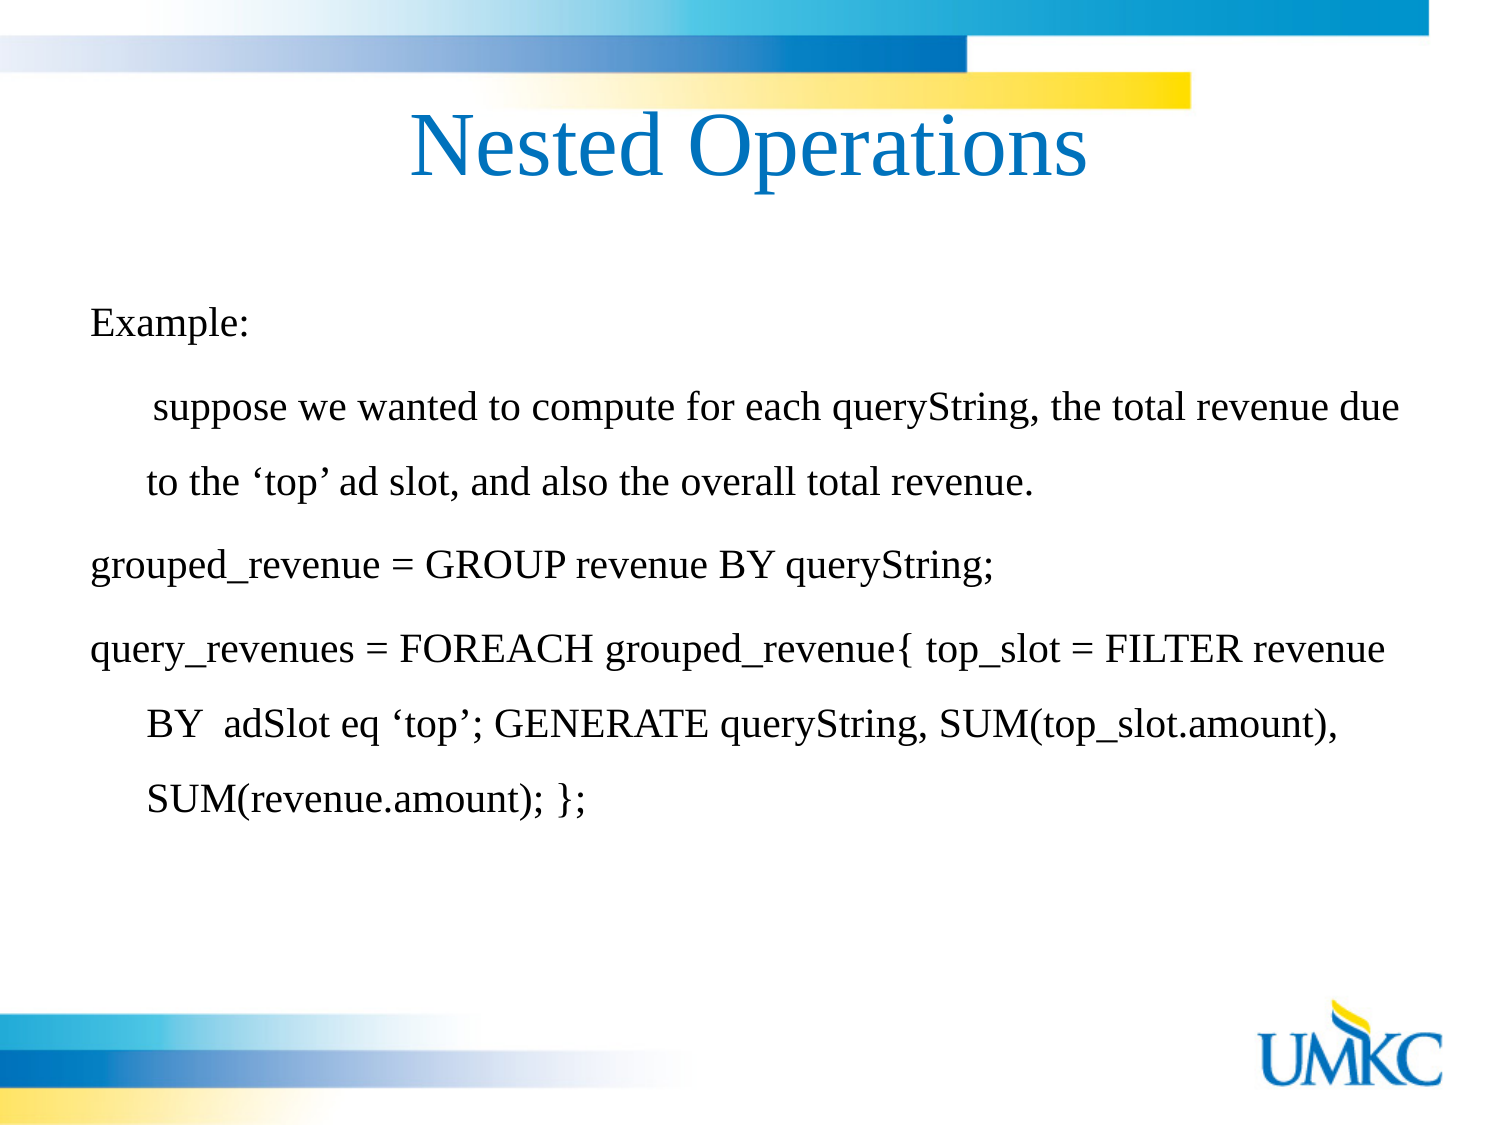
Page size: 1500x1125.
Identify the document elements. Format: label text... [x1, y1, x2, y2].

picture [0, 0, 1500, 1125]
title Nested Operations [75, 45, 1425, 233]
list Example: suppose we wanted to compute for each queryString, the total revenue due to the ‘top’ ad slot, and also the overall total revenue. grouped_revenue = GROUP revenue BY queryString; query_revenues = FOREACH grouped_revenue{ top_slot = FILTER revenue BY adSlot eq ‘top’; GENERATE queryString, SUM(top_slot.amount), SUM(revenue.amount); }; [75, 262, 1425, 1005]
